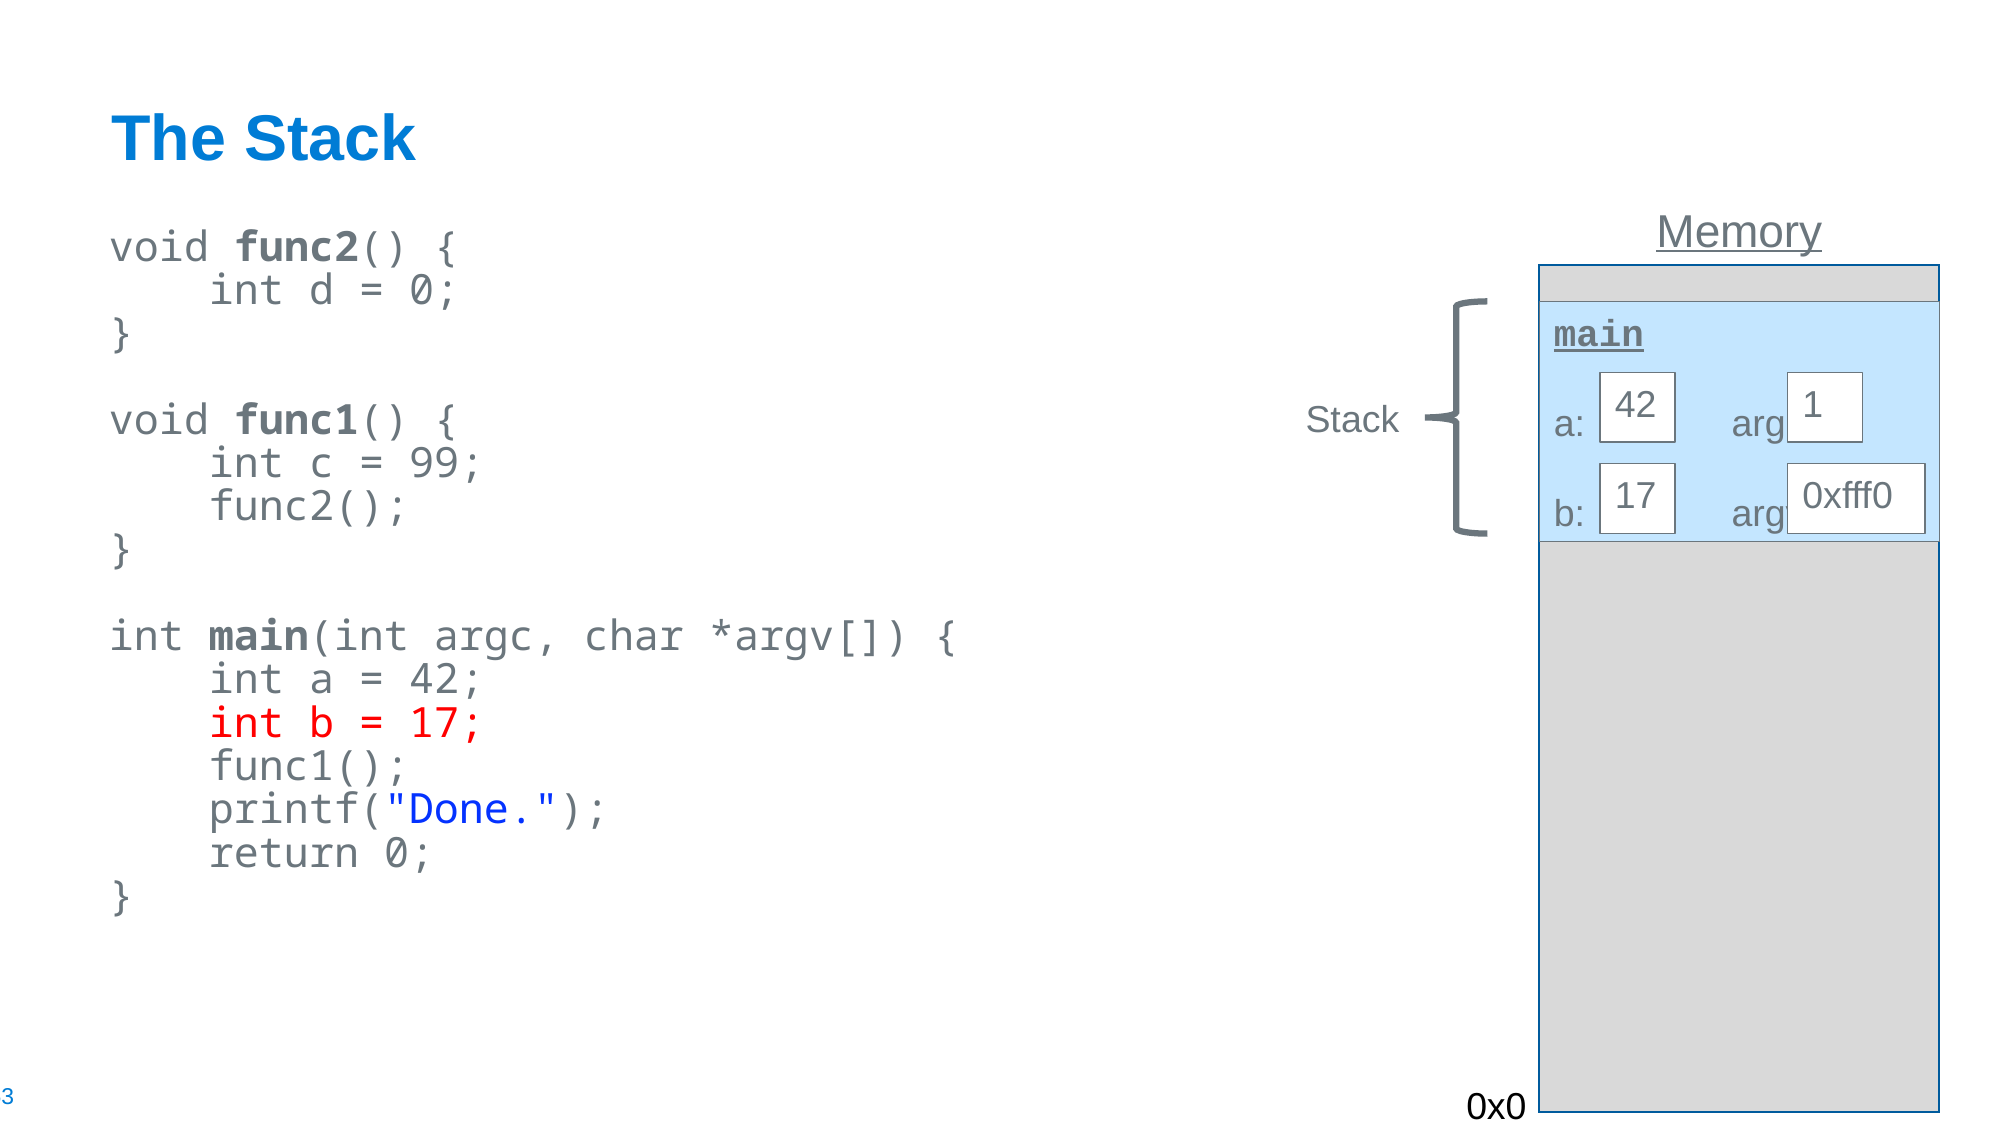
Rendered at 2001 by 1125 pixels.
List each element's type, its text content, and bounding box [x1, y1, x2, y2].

text_box [1424, 300, 1488, 535]
text_box void func2() { int d = 0; } void func1() { int c = 99; func2(); } int main(int argc, char *argv[]) { int a = 42; int b = 17; func1(); printf("Done."); return 0; } [37, 225, 1025, 988]
text_box Stack [1290, 387, 1415, 447]
text_box 42 [1599, 372, 1675, 443]
text_box 17 [1599, 463, 1675, 534]
title The Stack [96, 64, 1822, 183]
text_box [1538, 264, 1940, 1113]
text_box Memory [1639, 199, 1840, 264]
text_box 0x0 [1451, 1074, 1542, 1125]
text_box 1 [1787, 372, 1863, 443]
text_box main a: argc: b: argv: [1539, 301, 1940, 542]
text_box 0xfff0 [1787, 463, 1925, 534]
